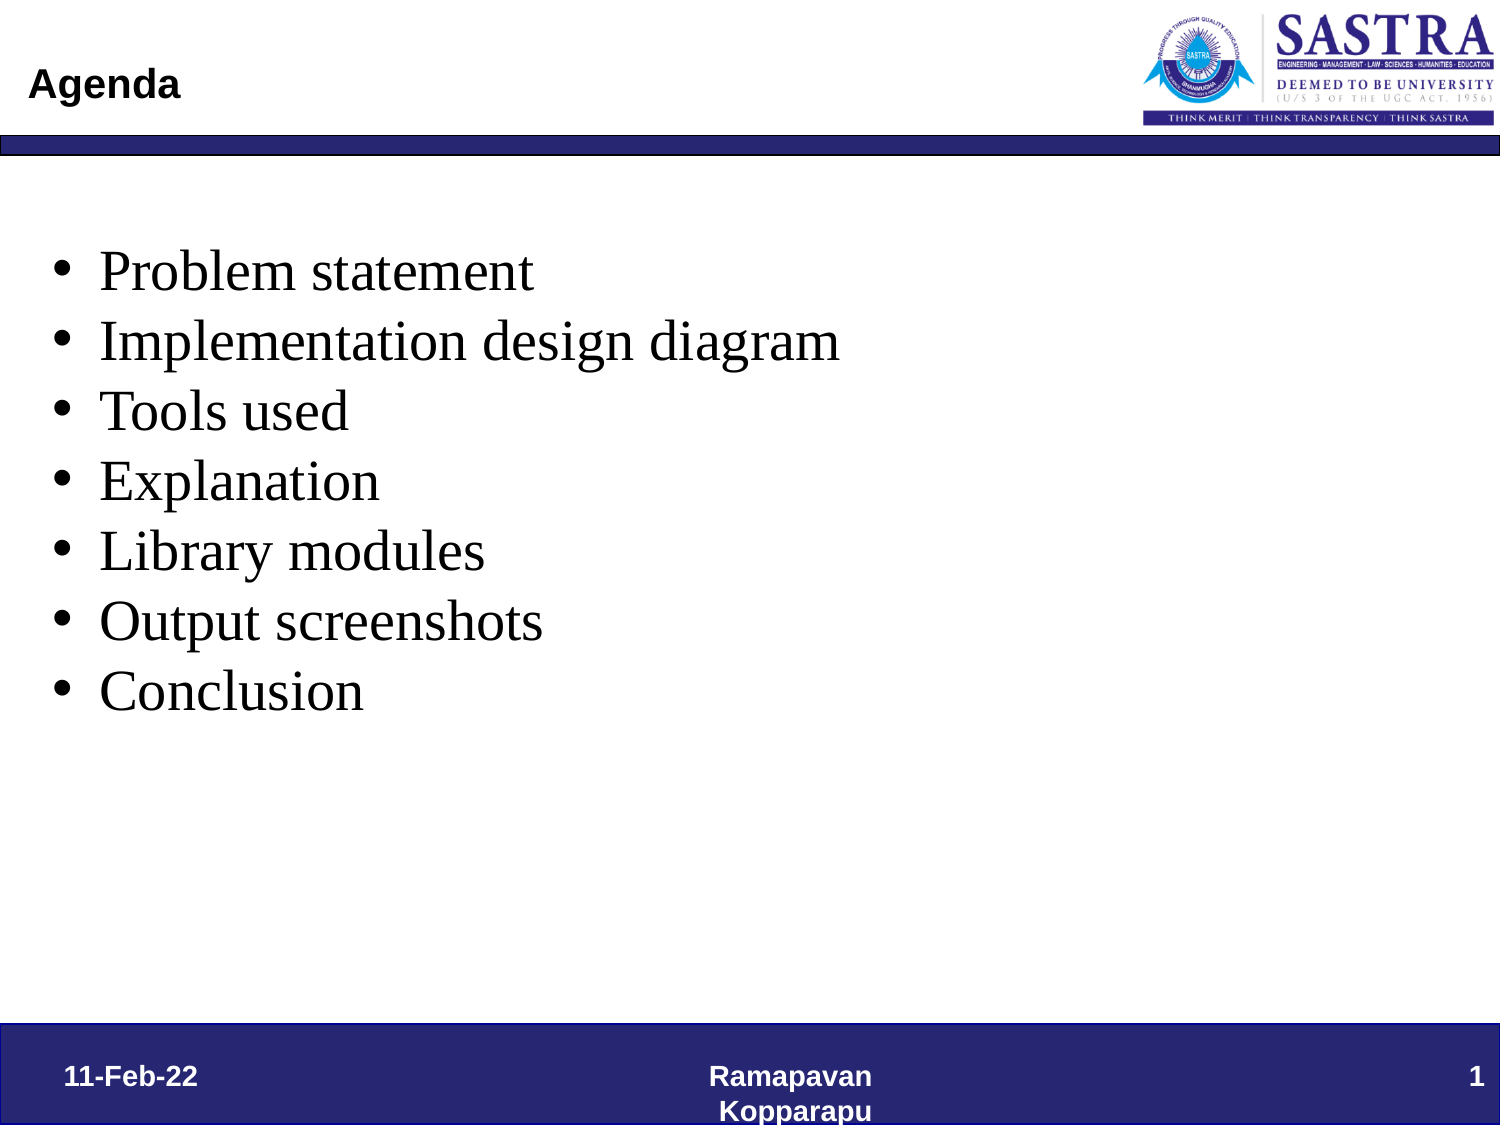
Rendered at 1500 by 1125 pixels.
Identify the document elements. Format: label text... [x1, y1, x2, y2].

text_box Problem statement Implementation design diagram Tools used Explanation Library modules Output screenshots Conclusion [37, 224, 1200, 770]
picture [1137, 4, 1500, 24]
slide_number 1 [1374, 1049, 1500, 1101]
slide_number Ramapavan Kopparapu [574, 1049, 888, 1101]
slide_number 11-Feb-22 [0, 1049, 214, 1101]
title Agenda [12, 24, 1500, 140]
